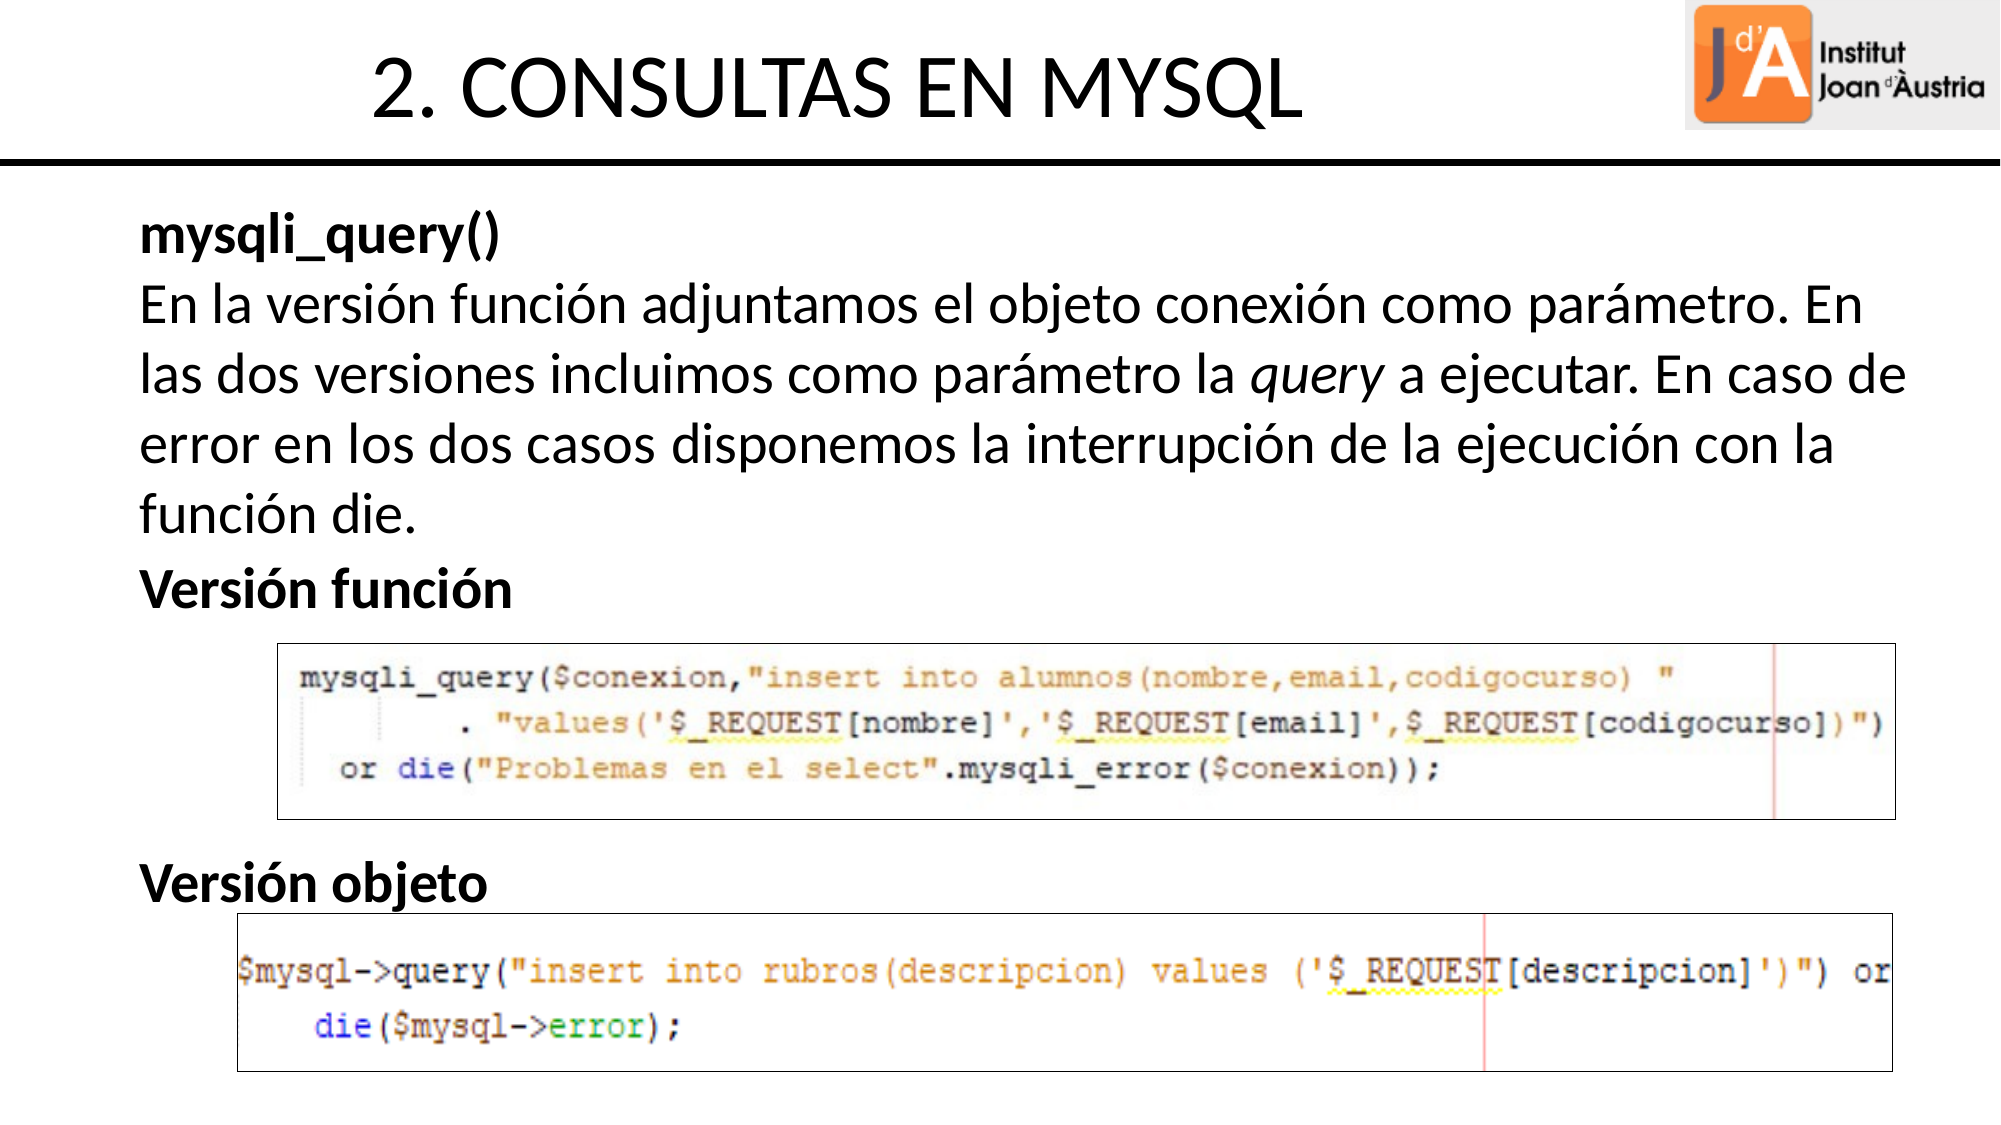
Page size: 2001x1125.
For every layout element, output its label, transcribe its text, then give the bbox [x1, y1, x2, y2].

text_box Versión función [137, 553, 526, 620]
text_box mysqli_query() En la versión función adjuntamos el objeto conexión como parámetro. En las dos versiones incluimos como parámetro la query a ejecutar. En caso de error en los dos casos disponemos la interrupción de la ejecución con la función die. [125, 187, 1951, 553]
picture [237, 913, 1893, 1073]
text_box 2. CONSULTAS EN MYSQL [0, 0, 1675, 146]
picture [277, 643, 1896, 821]
picture [1685, 0, 2000, 130]
text_box Versión objeto [137, 841, 601, 914]
